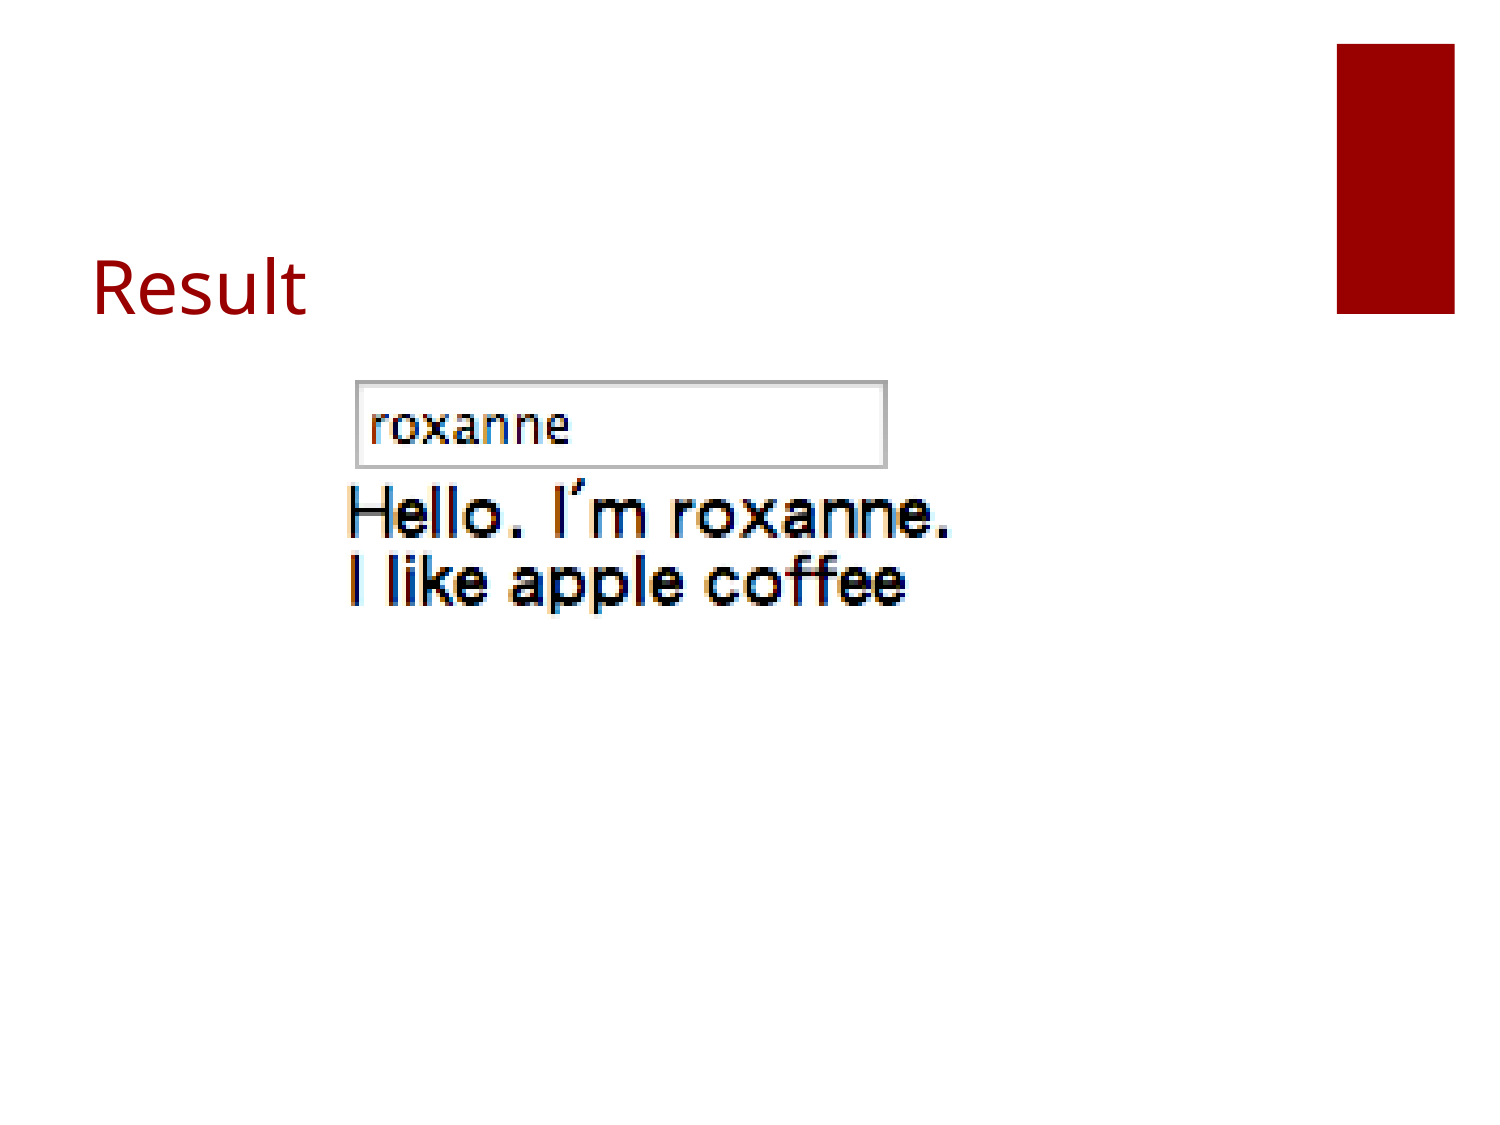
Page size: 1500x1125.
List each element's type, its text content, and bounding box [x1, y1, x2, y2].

title Result [75, 149, 1288, 338]
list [326, 362, 1030, 679]
